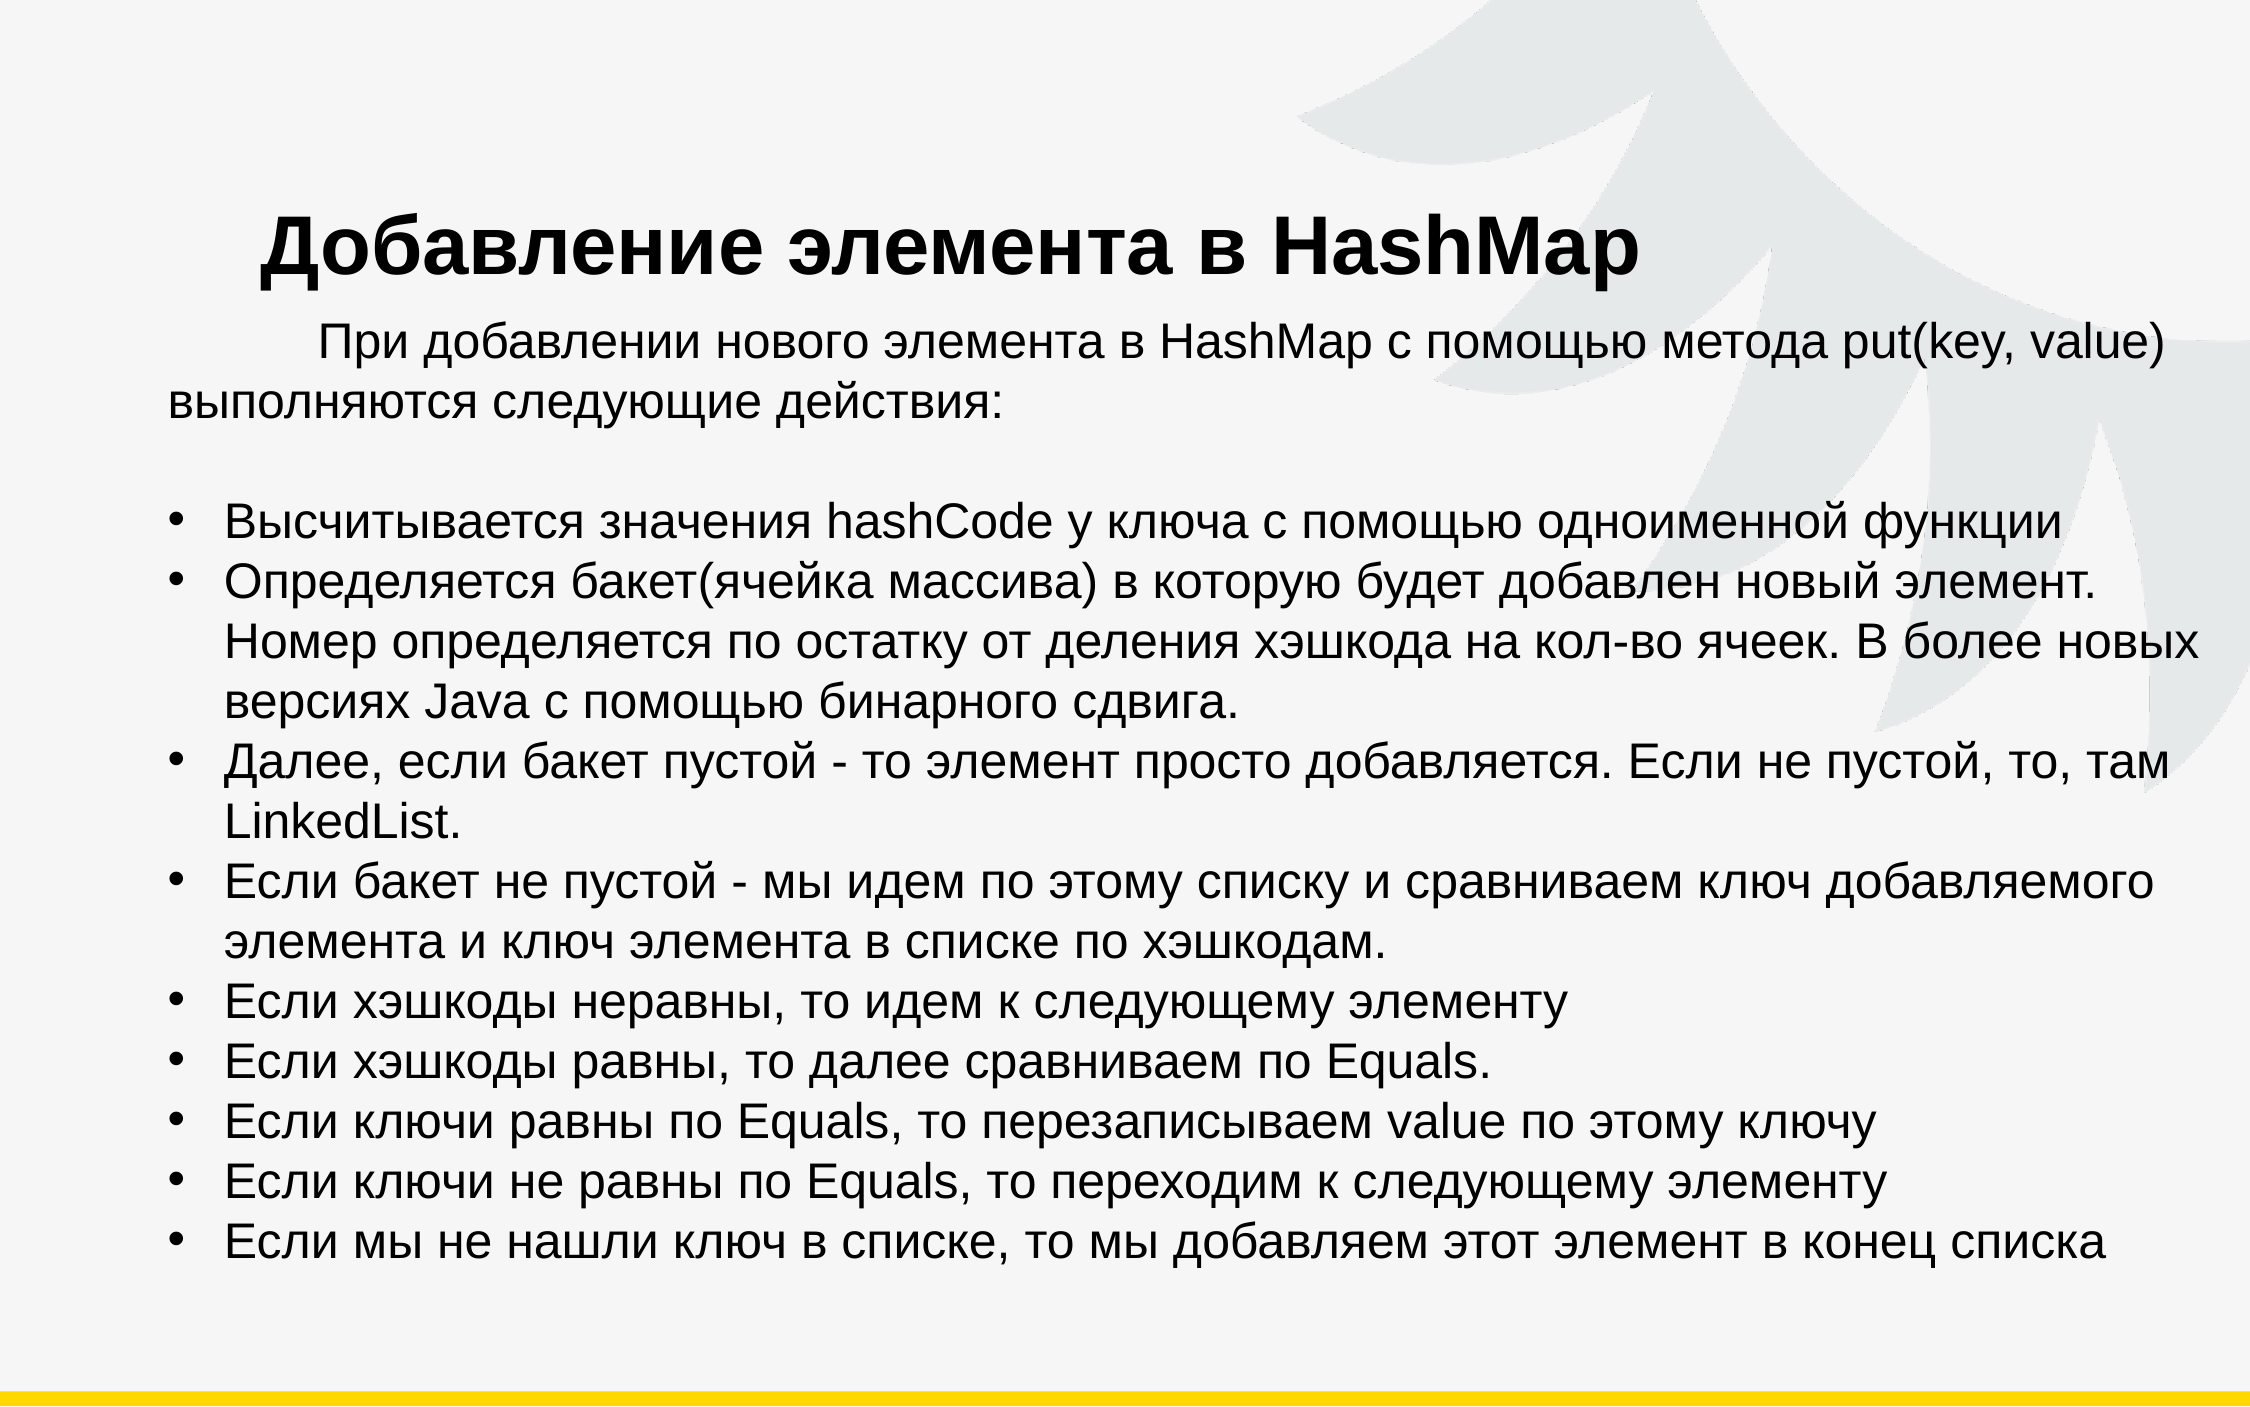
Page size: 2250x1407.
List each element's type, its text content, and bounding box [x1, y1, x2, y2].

text_box [0, 1391, 2250, 1407]
picture [1228, 0, 2250, 828]
text_box Добавление элемента в HashMap [245, 156, 1223, 344]
text_box При добавлении нового элемента в HashMap с помощью метода put(key, value) выполняются следующие действия: Высчитывается значения hashCode у ключа с помощью одноименной функции Определяется бакет(ячейка массива) в которую будет добавлен новый элемент. Номер определяется по остатку от деления хэшкода на кол-во ячеек. В более новых версиях Java с помощью бинарного сдвига. Далее, если бакет пустой - то элемент просто добавляется. Если не пустой, то, там LinkedList. Если бакет не пустой - мы идем по этому списку и сравниваем ключ добавляемого элемента и ключ элемента в списке по хэшкодам. Если хэшкоды неравны, то идем к следующему элементу Если хэшкоды равны, то далее сравниваем по Equals. Если ключи равны по Equals, то перезаписываем value по этому ключу Если ключи не равны по Equals, то переходим к следующему элементу Если мы не нашли ключ в списке, то мы добавляем этот элемент в конец списка [144, 293, 2237, 1114]
text_box [0, 0, 2250, 1391]
